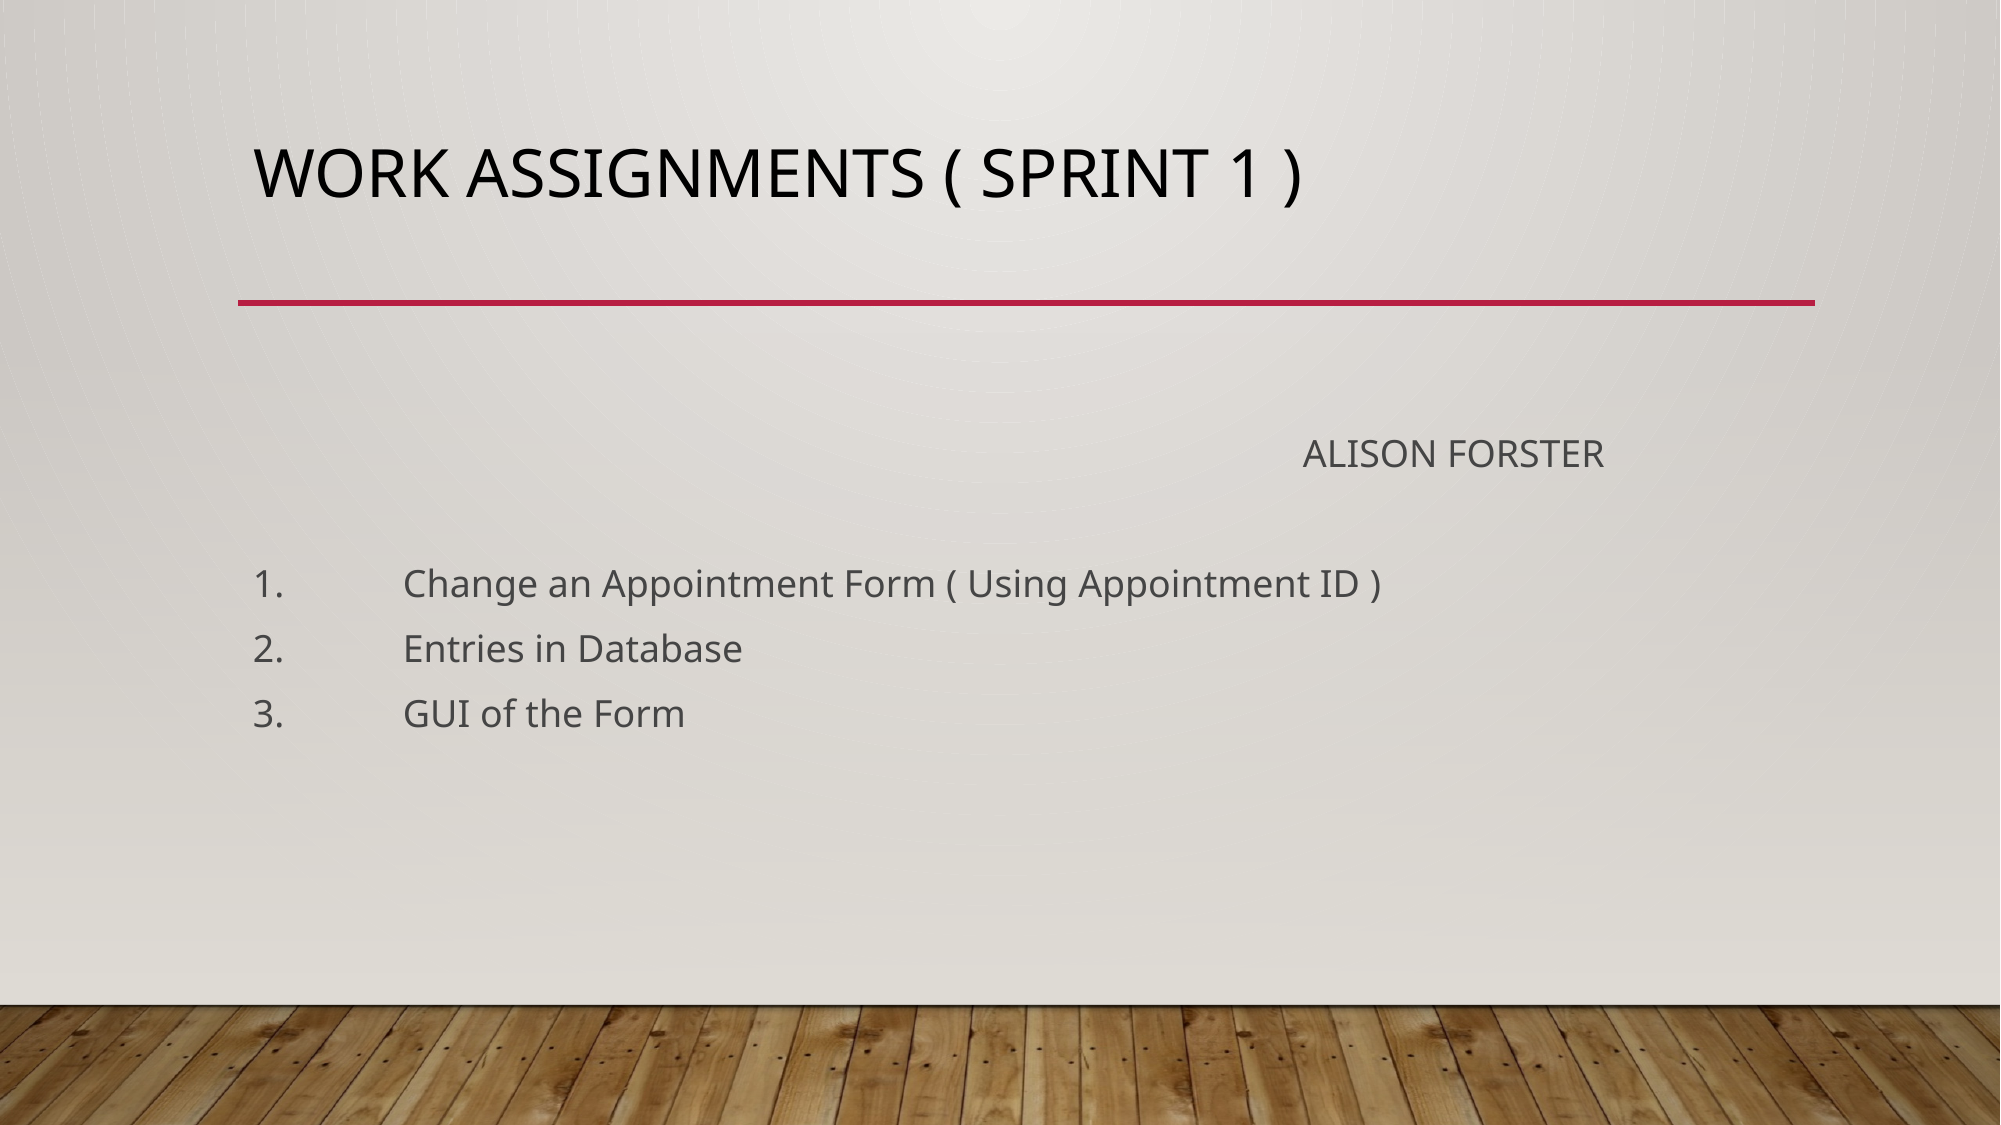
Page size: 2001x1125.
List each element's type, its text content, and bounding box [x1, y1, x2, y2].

title Work assignments ( Sprint 1 ) [238, 131, 1814, 305]
text_box ALISON FORSTER 1. Change an Appointment Form ( Using Appointment ID ) 2. Entries in Database 3. GUI of the Form [238, 357, 1905, 962]
picture [0, 1005, 2000, 1125]
